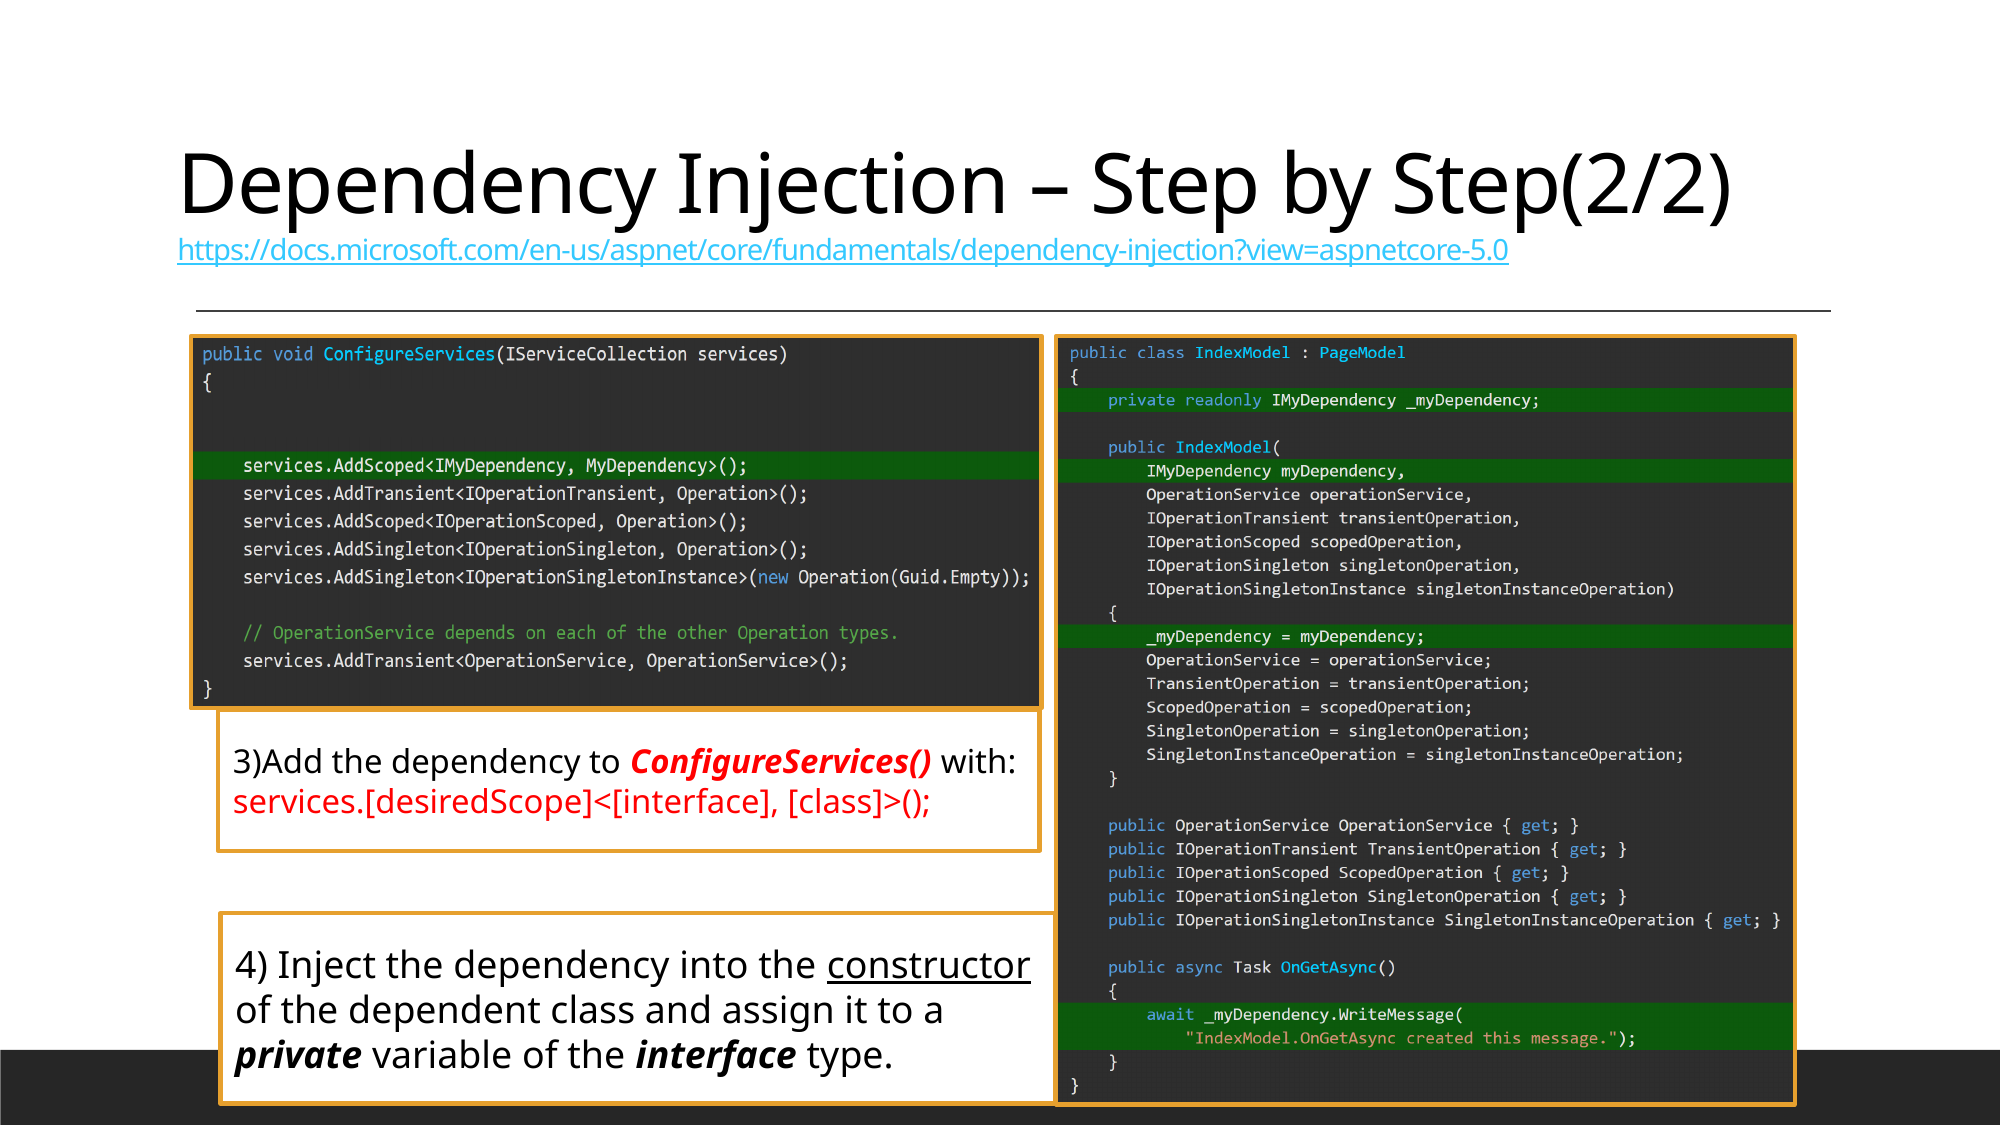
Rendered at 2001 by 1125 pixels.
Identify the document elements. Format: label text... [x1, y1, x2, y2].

text_box 3)Add the dependency to ConfigureServices() with: services.[desiredScope]<[interface], [class]>(); [218, 717, 1040, 851]
title Dependency Injection – Step by Step(2/2) https://docs.microsoft.com/en-us/aspnet/core/fundamentals/dependency-injection?view=aspnetcore-5.0 [162, 47, 1871, 276]
text_box 4) Inject the dependency into the constructor of the dependent class and assign it to a private variable of the interface type. [220, 913, 1055, 1104]
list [1057, 337, 1794, 1103]
picture [192, 337, 1040, 707]
